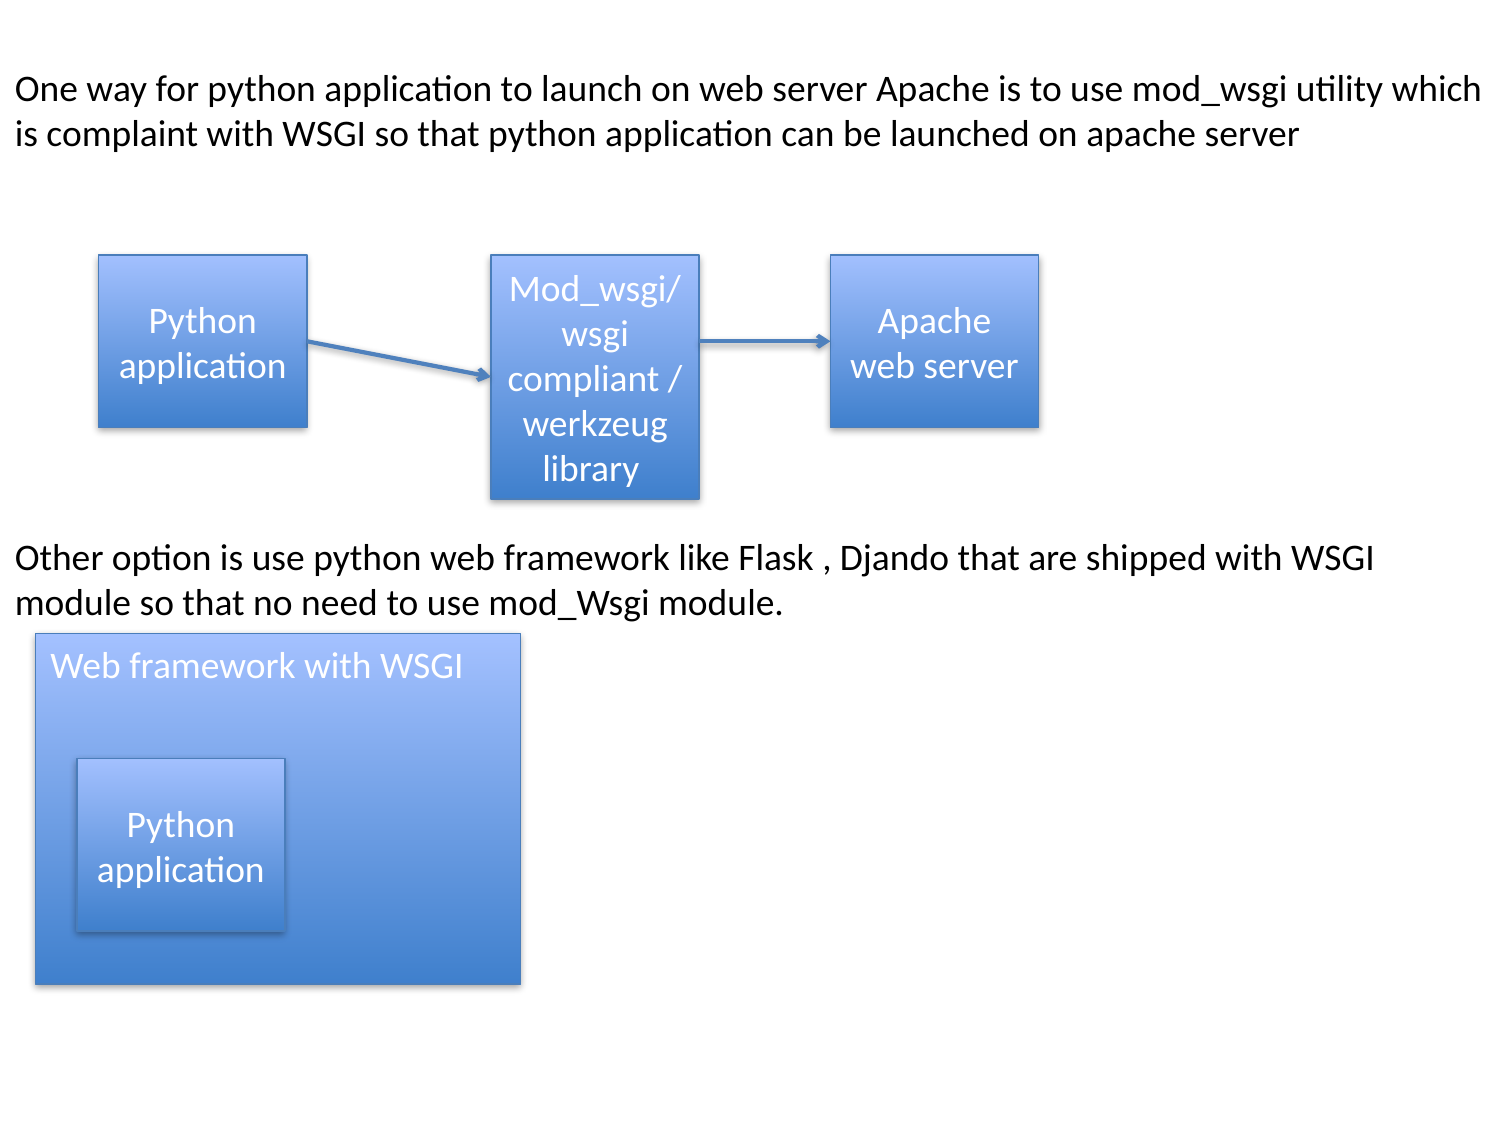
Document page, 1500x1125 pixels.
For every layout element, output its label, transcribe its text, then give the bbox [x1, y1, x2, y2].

text_box Web framework with WSGI [35, 633, 521, 985]
text_box One way for python application to launch on web server Apache is to use mod_wsgi utility which is complaint with WSGI so that python application can be launched on apache server [0, 56, 1500, 162]
text_box Other option is use python web framework like Flask , Djando that are shipped with WSGI module so that no need to use mod_Wsgi module. [0, 525, 1500, 631]
text_box Mod_wsgi/wsgi compliant / werkzeug library [490, 254, 700, 500]
text_box Python application [76, 758, 286, 932]
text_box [306, 341, 492, 378]
text_box Apache web server [830, 254, 1039, 428]
text_box Python application [98, 254, 308, 428]
